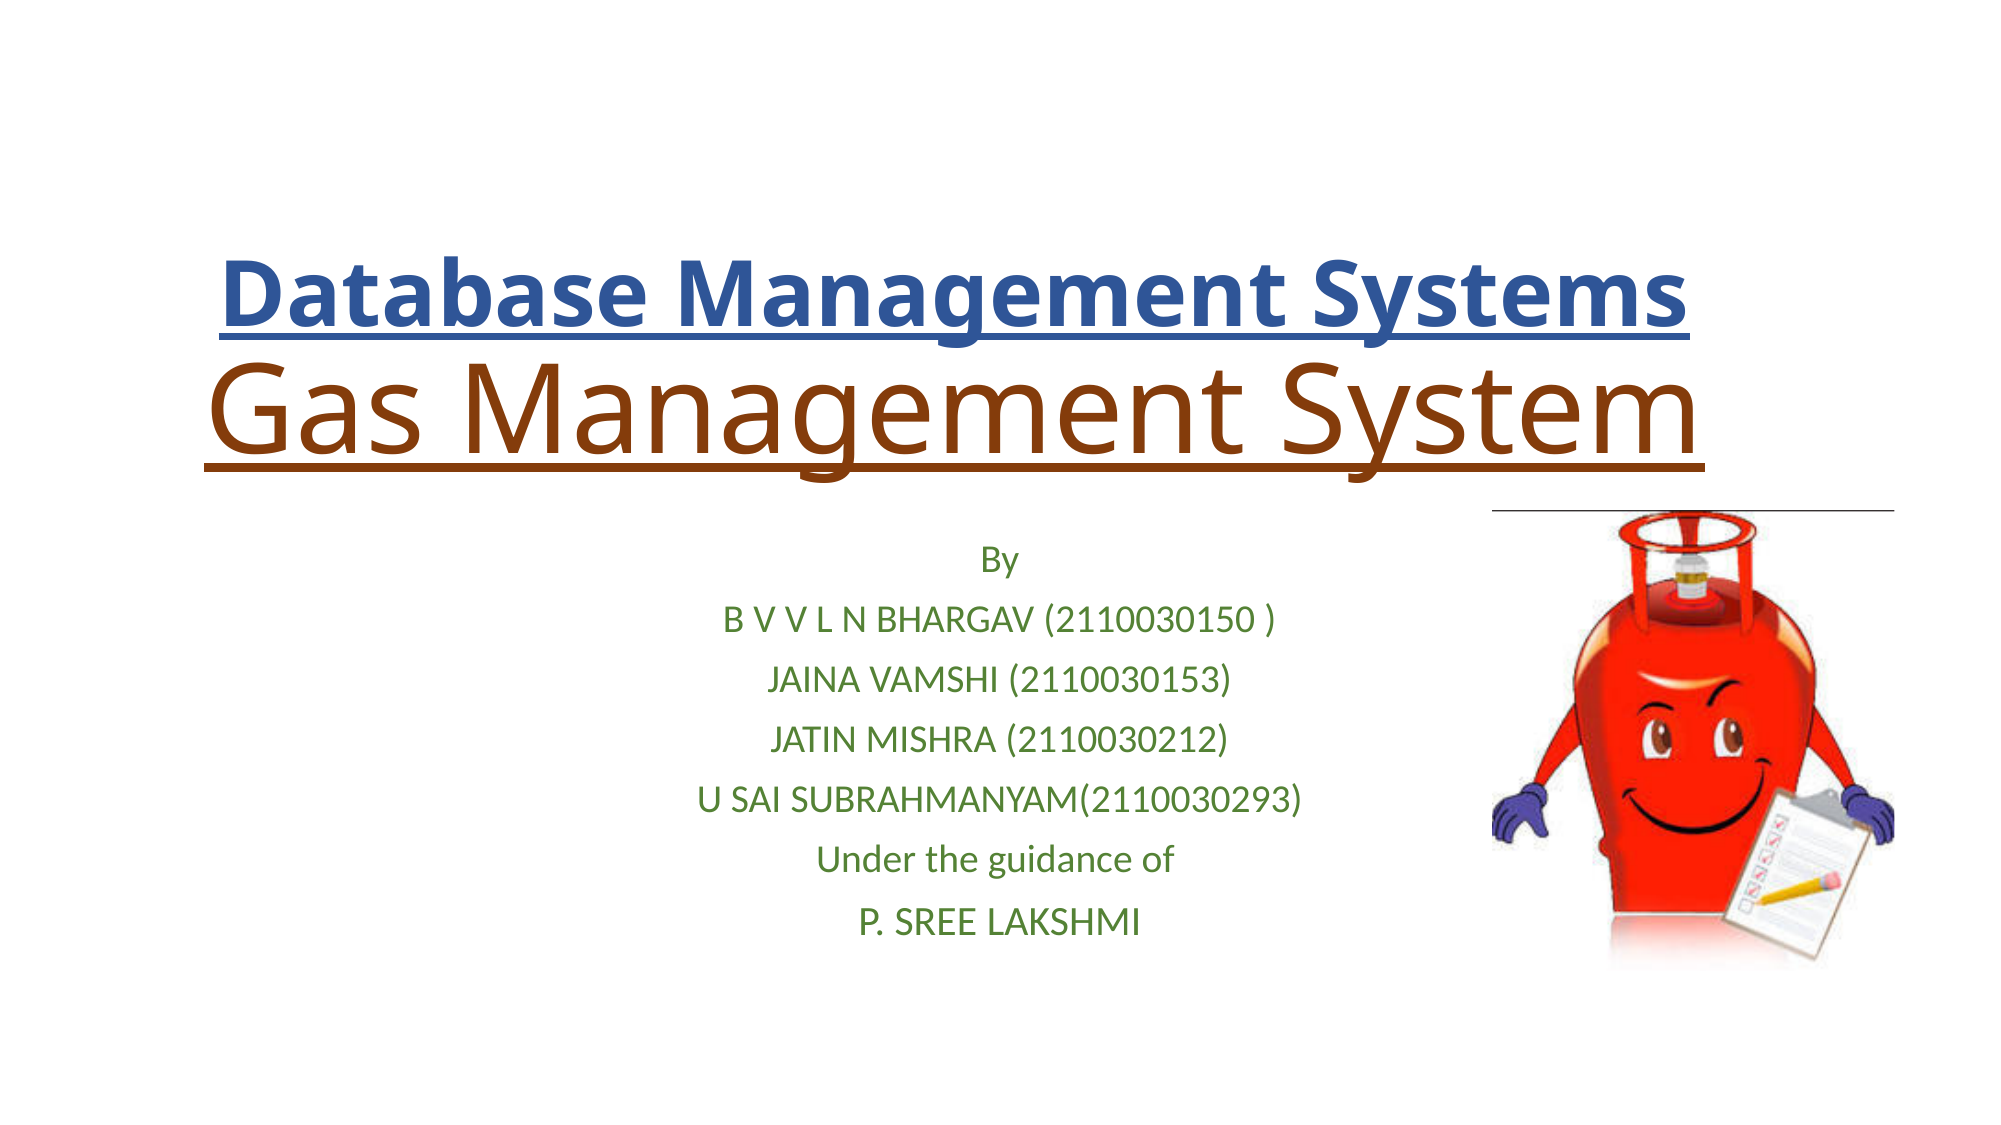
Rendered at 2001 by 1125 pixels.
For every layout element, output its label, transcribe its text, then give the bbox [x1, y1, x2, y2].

subtitle By B V V L N BHARGAV (2110030150 ) JAINA VAMSHI (2110030153) JATIN MISHRA (2110030212) U SAI SUBRAHMANYAM(2110030293) Under the guidance of P. SREE LAKSHMI [249, 525, 1492, 971]
title Database Management Systems Gas Management System [158, 184, 1750, 489]
picture [1492, 510, 1895, 971]
